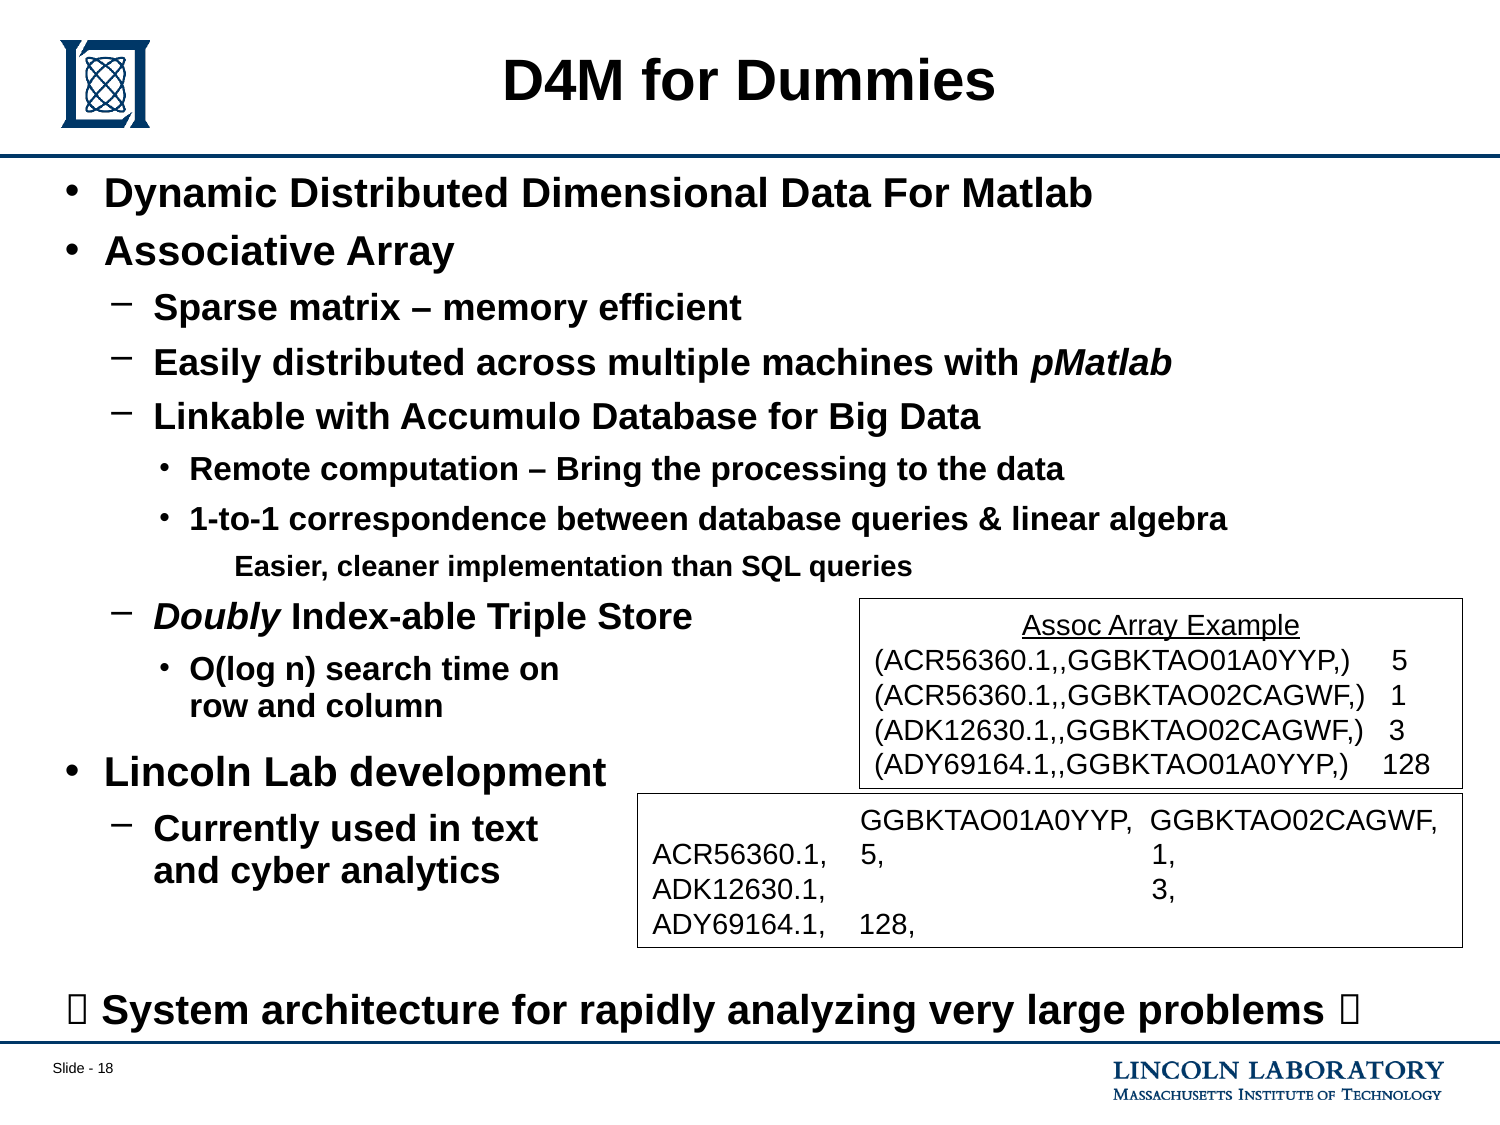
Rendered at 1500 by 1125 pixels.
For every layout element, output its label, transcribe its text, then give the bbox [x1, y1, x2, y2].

picture [1111, 1061, 1444, 1100]
picture [60, 40, 150, 128]
list Dynamic Distributed Dimensional Data For Matlab Associative Array Sparse matrix – memory efficient Easily distributed across multiple machines with pMatlab Linkable with Accumulo Database for Big Data Remote computation – Bring the processing to the data 1-to-1 correspondence between database queries & linear algebra Easier, cleaner implementation than SQL queries Doubly Index-able Triple Store O(log n) search time on row and column Lincoln Lab development Currently used in text and cyber analytics  System architecture for rapidly analyzing very large problems  [50, 162, 1422, 1050]
title D4M for Dummies [154, 16, 1346, 151]
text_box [637, 598, 1463, 951]
